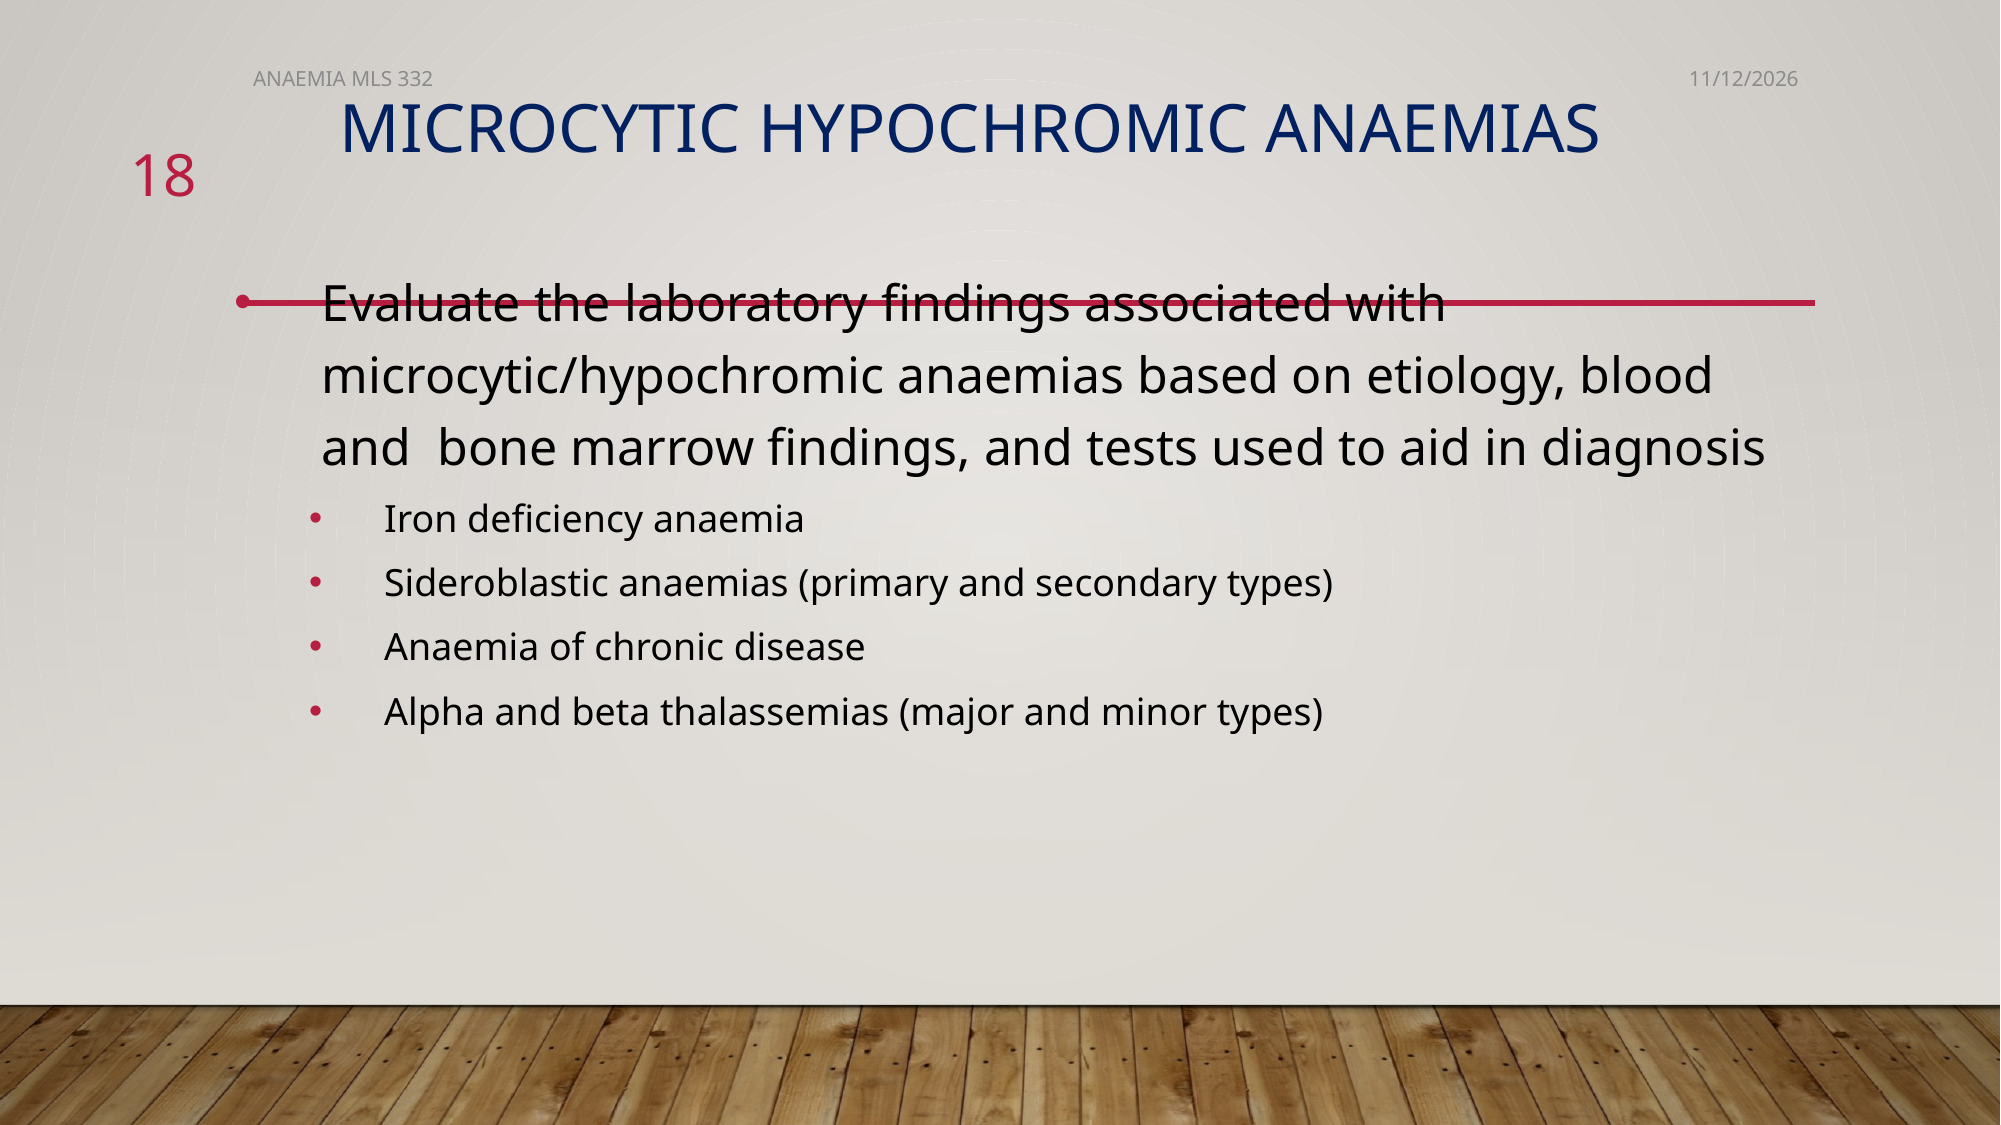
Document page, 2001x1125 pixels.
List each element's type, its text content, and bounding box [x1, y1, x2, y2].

footer ANAEMIA MLS 332 [238, 54, 1213, 105]
list Evaluate the laboratory findings associated with microcytic/hypochromic anaemias based on etiology, blood and bone marrow findings, and tests used to aid in diagnosis Iron deficiency anaemia Sideroblastic anaemias (primary and secondary types) Anaemia of chronic disease Alpha and beta thalassemias (major and minor types) [219, 251, 1804, 835]
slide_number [1239, 54, 1814, 105]
picture [0, 1005, 2000, 1125]
slide_number 18 [78, 131, 212, 214]
title Microcytic Hypochromic Anaemias [324, 87, 1675, 189]
